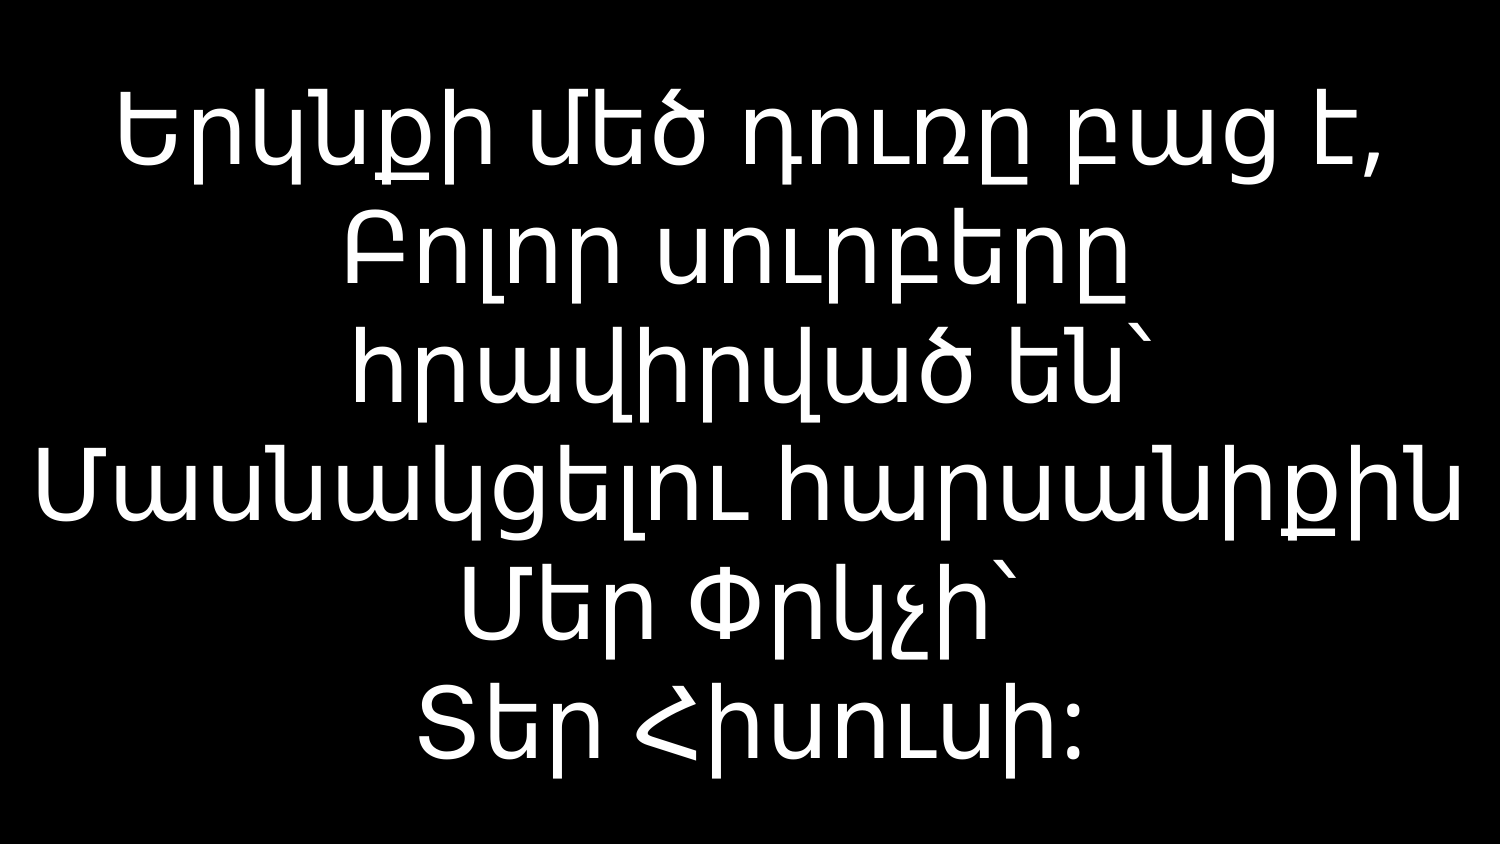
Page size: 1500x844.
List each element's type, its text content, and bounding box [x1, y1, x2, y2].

title Երկնքի մեծ դուռը բաց է, Բոլոր սուրբերը հրավիրված են՝ Մասնակցելու հարսանիքին Մեր Փրկչի՝ Տեր Հիսուսի: [0, 0, 1500, 844]
